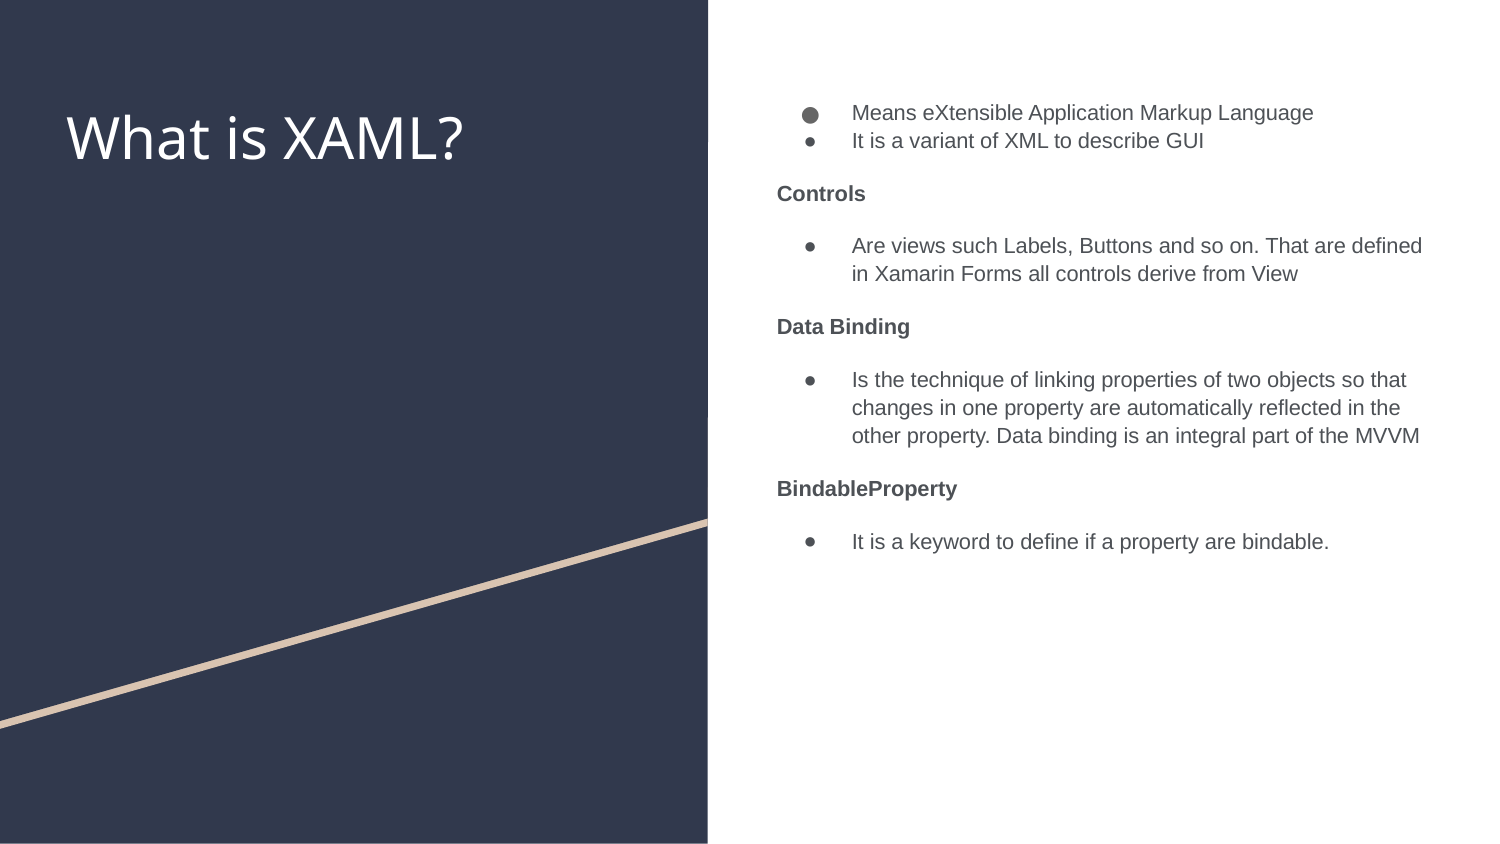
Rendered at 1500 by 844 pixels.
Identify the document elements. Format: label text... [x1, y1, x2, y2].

list Means eXtensible Application Markup Language It is a variant of XML to describe GUI Controls Are views such Labels, Buttons and so on. That are defined in Xamarin Forms all controls derive from View Data Binding Is the technique of linking properties of two objects so that changes in one property are automatically reflected in the other property. Data binding is an integral part of the MVVM BindableProperty It is a keyword to define if a property are bindable. [761, 82, 1446, 814]
title What is XAML? [51, 82, 660, 494]
